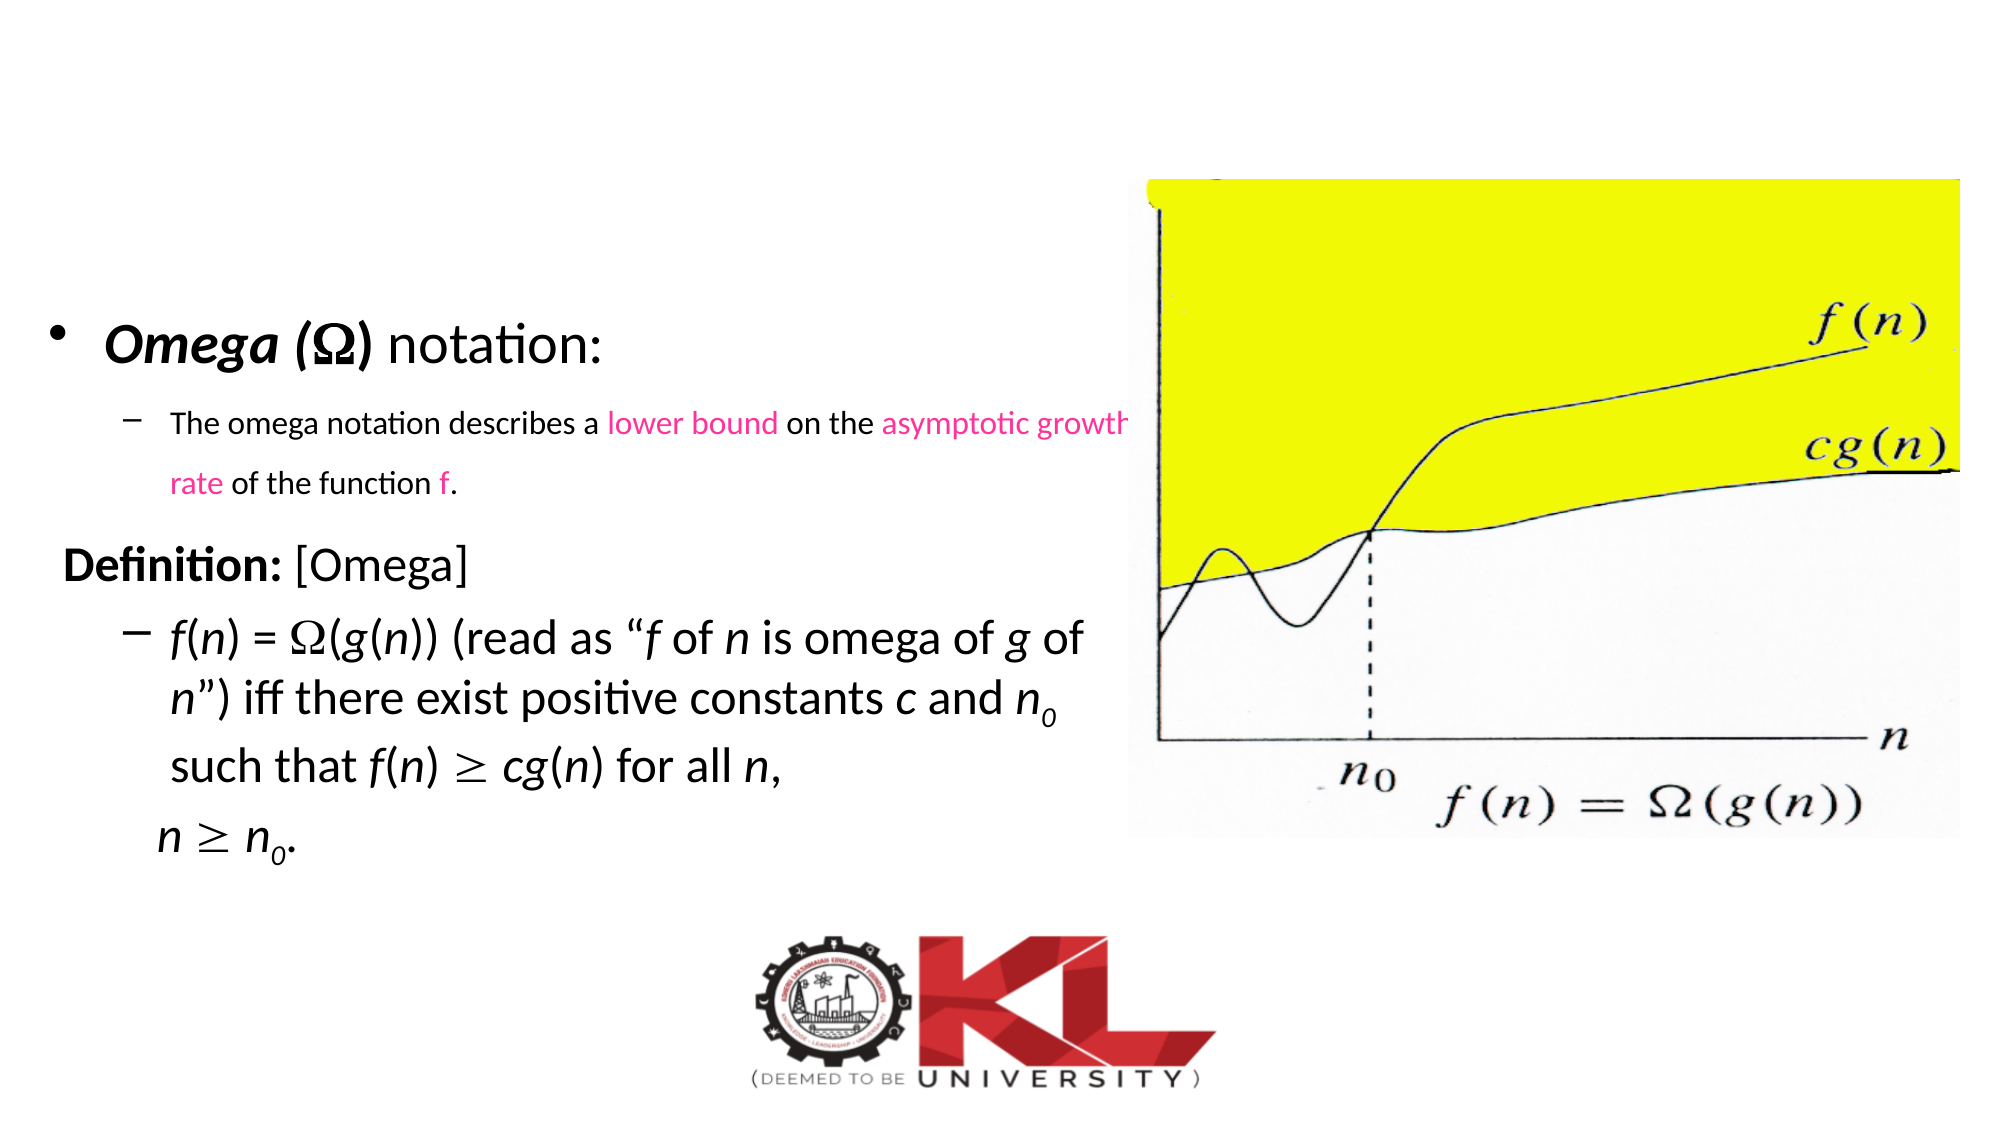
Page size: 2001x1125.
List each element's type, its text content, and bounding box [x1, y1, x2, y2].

picture [738, 921, 1220, 1095]
picture [1128, 179, 1960, 838]
text_box Omega () notation: The omega notation describes a lower bound on the asymptotic growth rate of the function f. Definition: [Omega] f(n) = (g(n)) (read as “f of n is omega of g of n”) iff there exist positive constants c and n0 such that f(n)  cg(n) for all n, n  n0. [33, 262, 1167, 1005]
